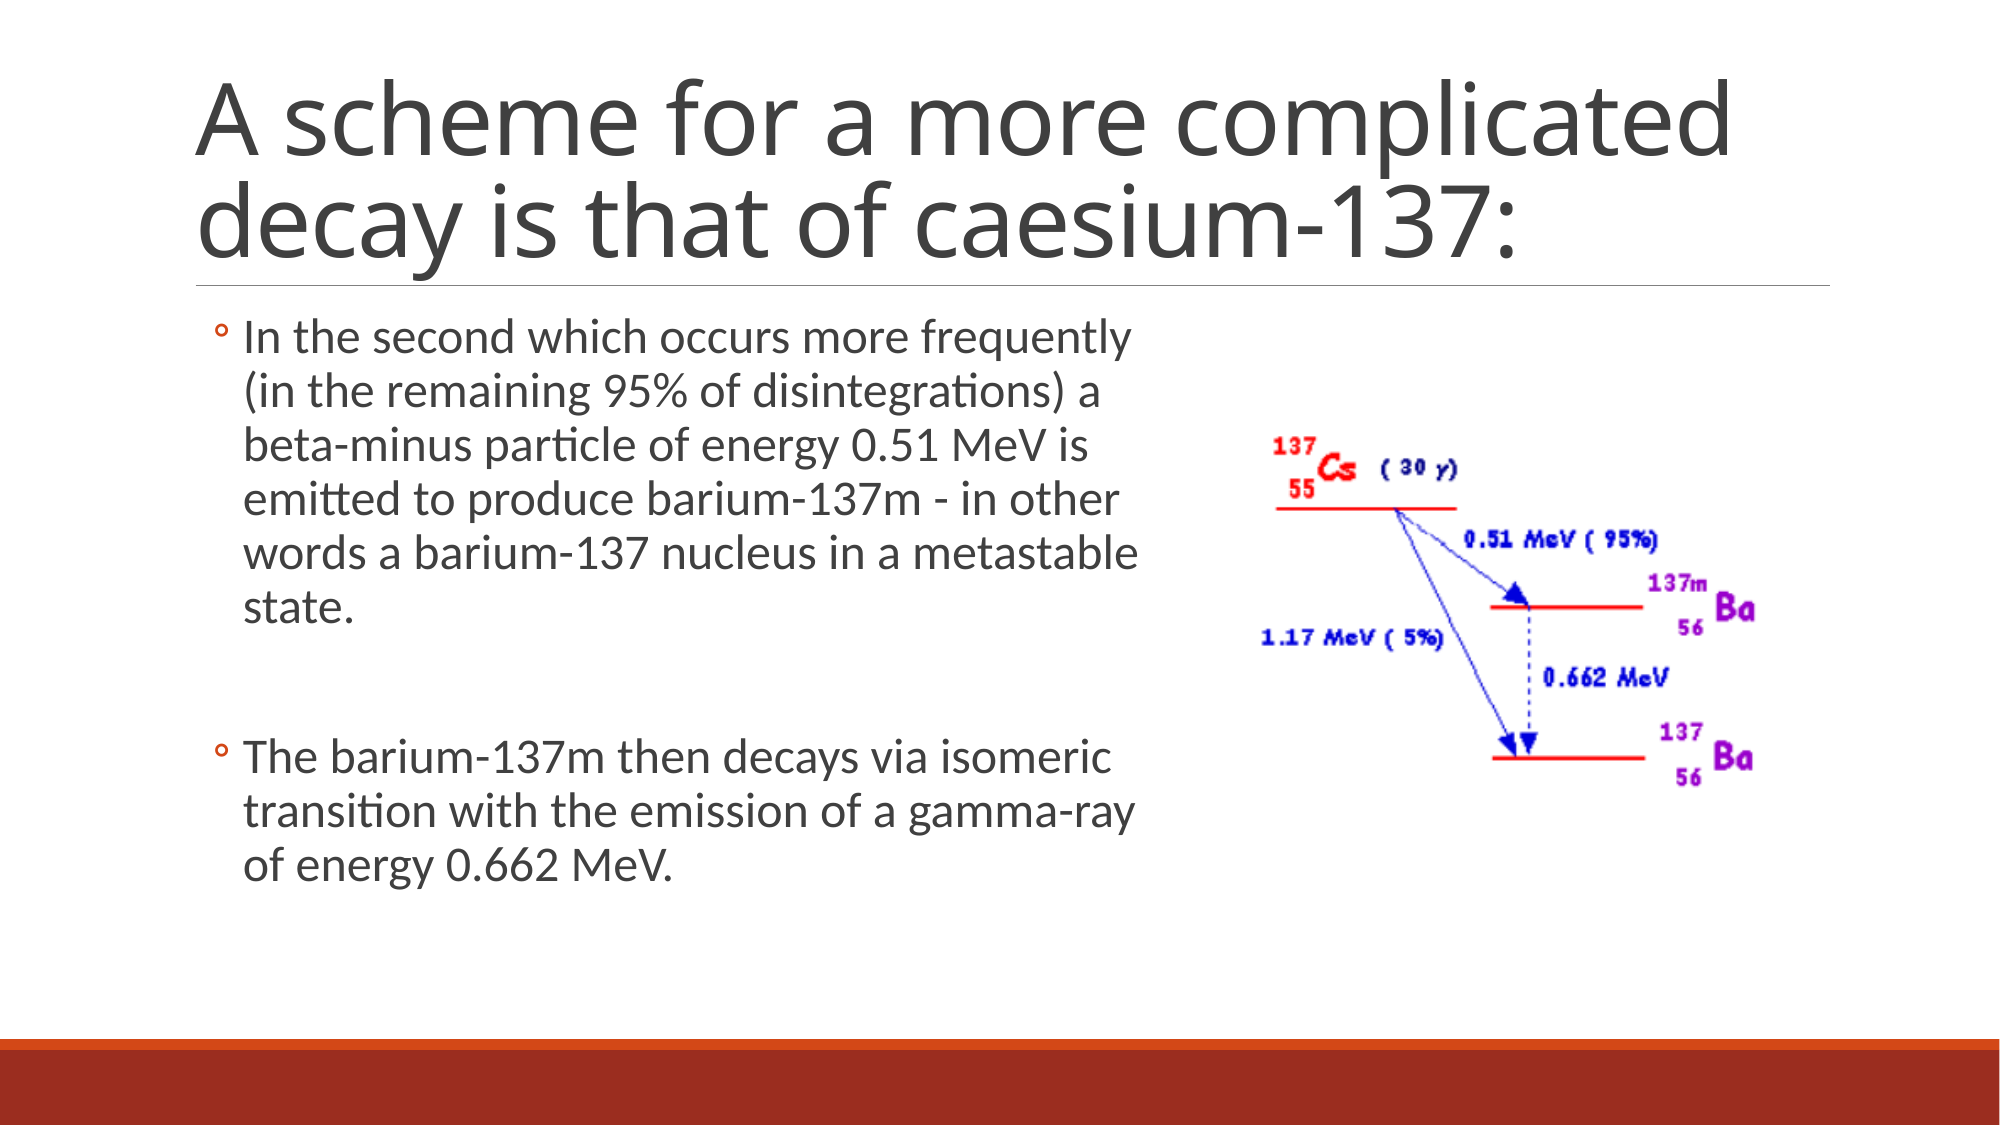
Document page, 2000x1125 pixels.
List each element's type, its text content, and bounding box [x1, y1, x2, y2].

picture [1235, 408, 1811, 809]
title A scheme for a more complicated decay is that of caesium-137: [179, 47, 1830, 285]
list In the second which occurs more frequently (in the remaining 95% of disintegrations) a beta-minus particle of energy 0.51 MeV is emitted to produce barium-137m - in other words a barium-137 nucleus in a metastable state. The barium-137m then decays via isomeric transition with the emission of a gamma-ray of energy 0.662 MeV. [179, 302, 1166, 963]
